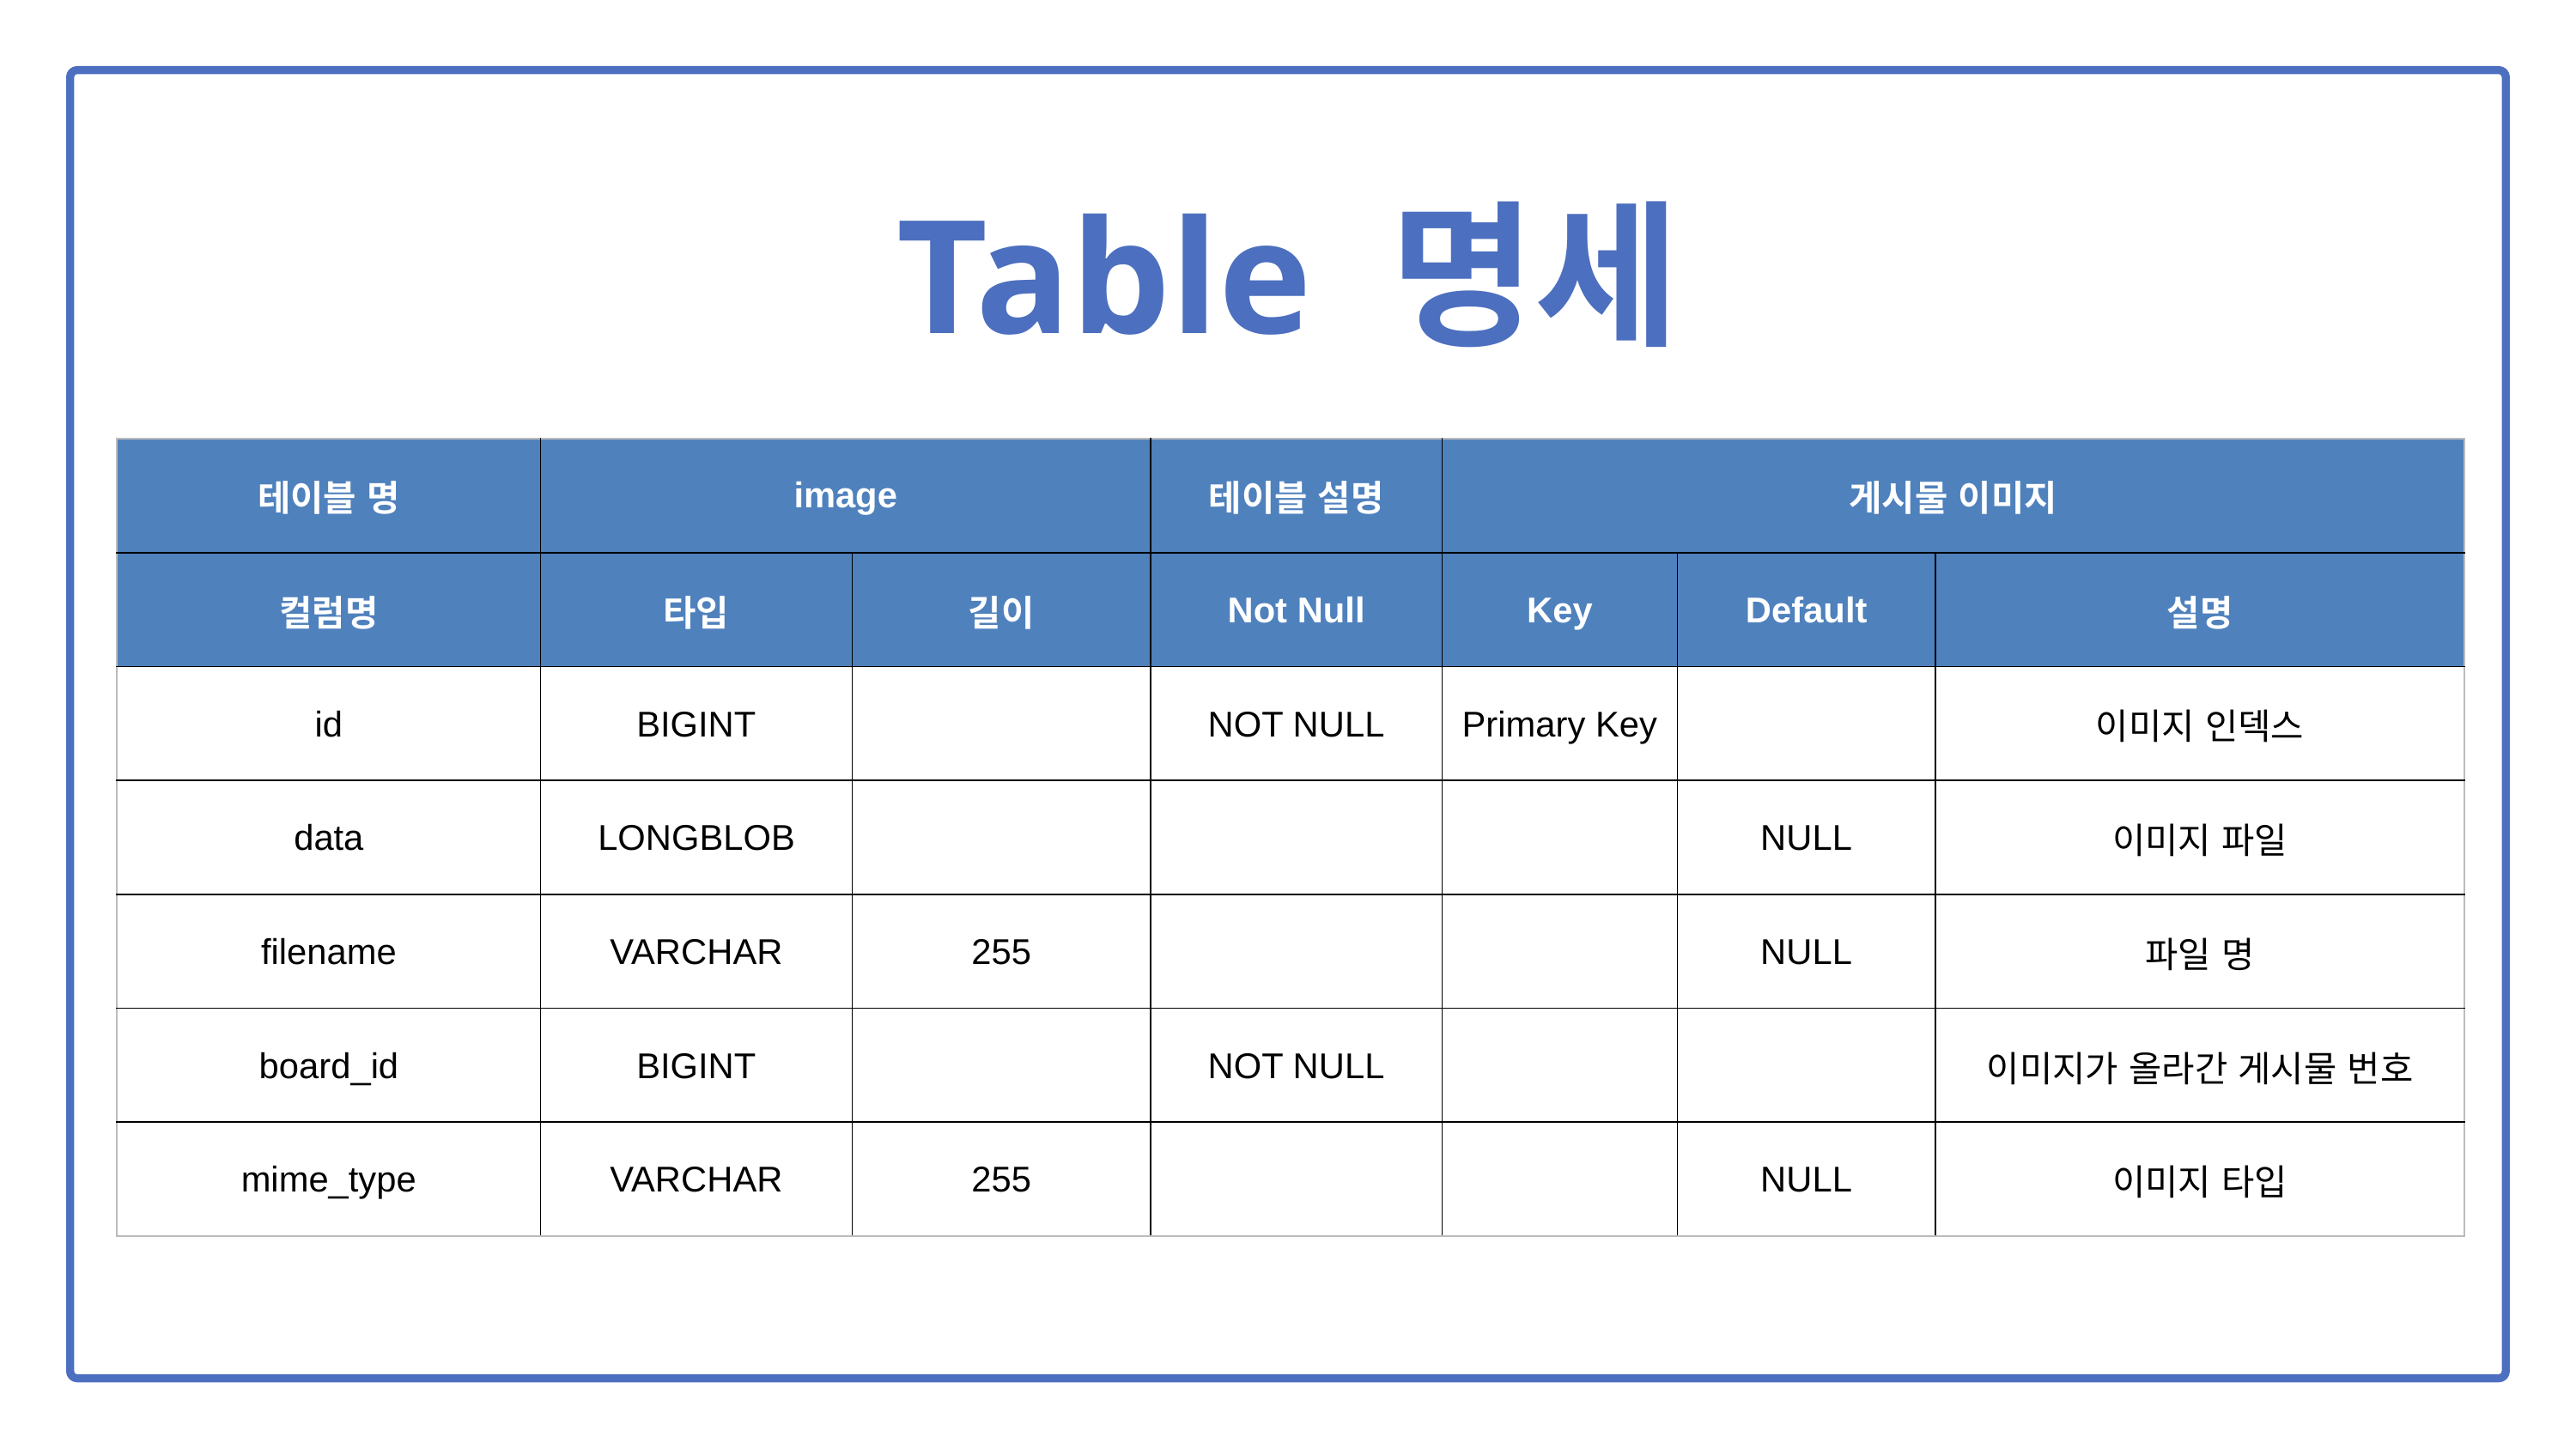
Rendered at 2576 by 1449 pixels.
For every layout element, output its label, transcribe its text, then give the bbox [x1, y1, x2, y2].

table_cell [1443, 1009, 1677, 1121]
table_cell [1151, 781, 1442, 894]
table_header image [541, 440, 1150, 552]
table_cell [853, 781, 1150, 894]
table_cell Key [1443, 554, 1677, 666]
table_cell 이미지가 올라간 게시물 번호 [1936, 1009, 2464, 1121]
table_cell 255 [853, 895, 1150, 1008]
table_cell board_id [118, 1009, 540, 1121]
table_cell Default [1678, 554, 1935, 666]
table_cell 파일 명 [1936, 895, 2464, 1008]
table_cell 이미지 파일 [1936, 781, 2464, 894]
table_cell NOT NULL [1151, 667, 1442, 779]
table_cell id [118, 667, 540, 779]
table_cell [1443, 781, 1677, 894]
table_cell 길이 [853, 554, 1150, 666]
table_header 게시물 이미지 [1443, 440, 2464, 552]
table_cell [1443, 895, 1677, 1008]
table_cell NULL [1678, 1123, 1935, 1235]
table_cell data [118, 781, 540, 894]
table_cell 이미지 인덱스 [1936, 667, 2464, 779]
table_cell mime_type [118, 1123, 540, 1235]
table_cell 이미지 타입 [1936, 1123, 2464, 1235]
table_cell LONGBLOB [541, 781, 852, 894]
table_cell NULL [1678, 781, 1935, 894]
table_cell 타입 [541, 554, 852, 666]
text_box [70, 70, 2506, 1379]
table_cell 255 [853, 1123, 1150, 1235]
table_header 테이블 설명 [1151, 440, 1442, 552]
table_cell VARCHAR [541, 895, 852, 1008]
table_cell Primary Key [1443, 667, 1677, 779]
table_cell Not Null [1151, 554, 1442, 666]
table_cell [1678, 667, 1935, 779]
table_cell [1678, 1009, 1935, 1121]
table_cell 컬럼명 [118, 554, 540, 666]
table_cell [1443, 1123, 1677, 1235]
table_cell [1151, 1123, 1442, 1235]
table_cell [1151, 895, 1442, 1008]
table_cell filename [118, 895, 540, 1008]
table_cell [853, 667, 1150, 779]
table_cell BIGINT [541, 1009, 852, 1121]
table_cell NOT NULL [1151, 1009, 1442, 1121]
text_box Table 명세 [77, 142, 2500, 365]
table_cell BIGINT [541, 667, 852, 779]
table_cell VARCHAR [541, 1123, 852, 1235]
table_cell 설명 [1936, 554, 2464, 666]
table_cell NULL [1678, 895, 1935, 1008]
table_header 테이블 명 [118, 440, 540, 552]
table_cell [853, 1009, 1150, 1121]
